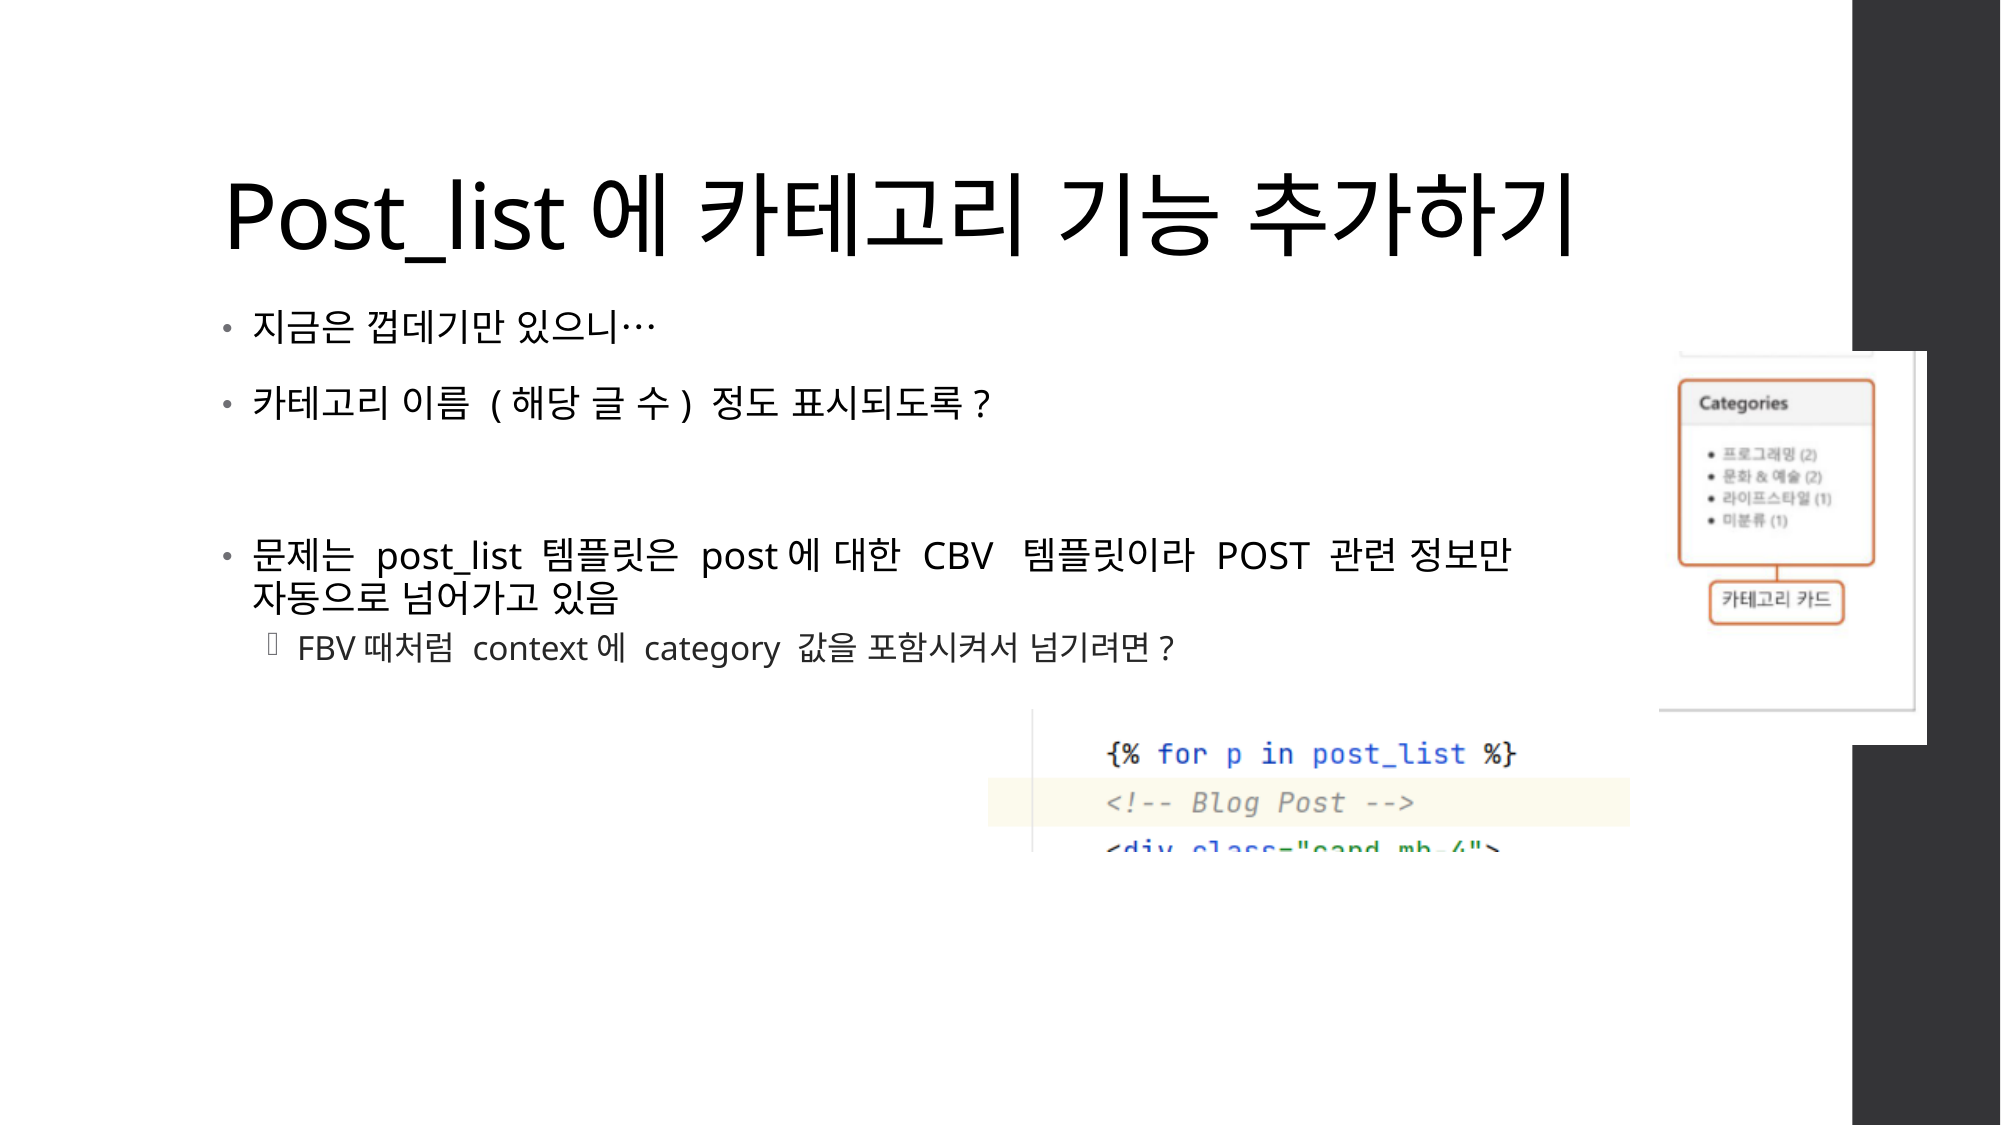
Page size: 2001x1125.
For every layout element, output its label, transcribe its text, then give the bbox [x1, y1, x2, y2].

list 지금은 껍데기만 있으니… 카테고리 이름 (해당 글 수) 정도 표시되도록? 문제는 post_list 템플릿은 post에 대한 CBV 템플릿이라 POST 관련 정보만 자동으로 넘어가고 있음 FBV때처럼 context에 category 값을 포함시켜서 넘기려면? [206, 299, 1617, 1014]
picture [988, 708, 1630, 852]
picture [1659, 350, 1927, 746]
title Post_list에 카테고리 기능 추가하기 [206, 60, 1797, 278]
